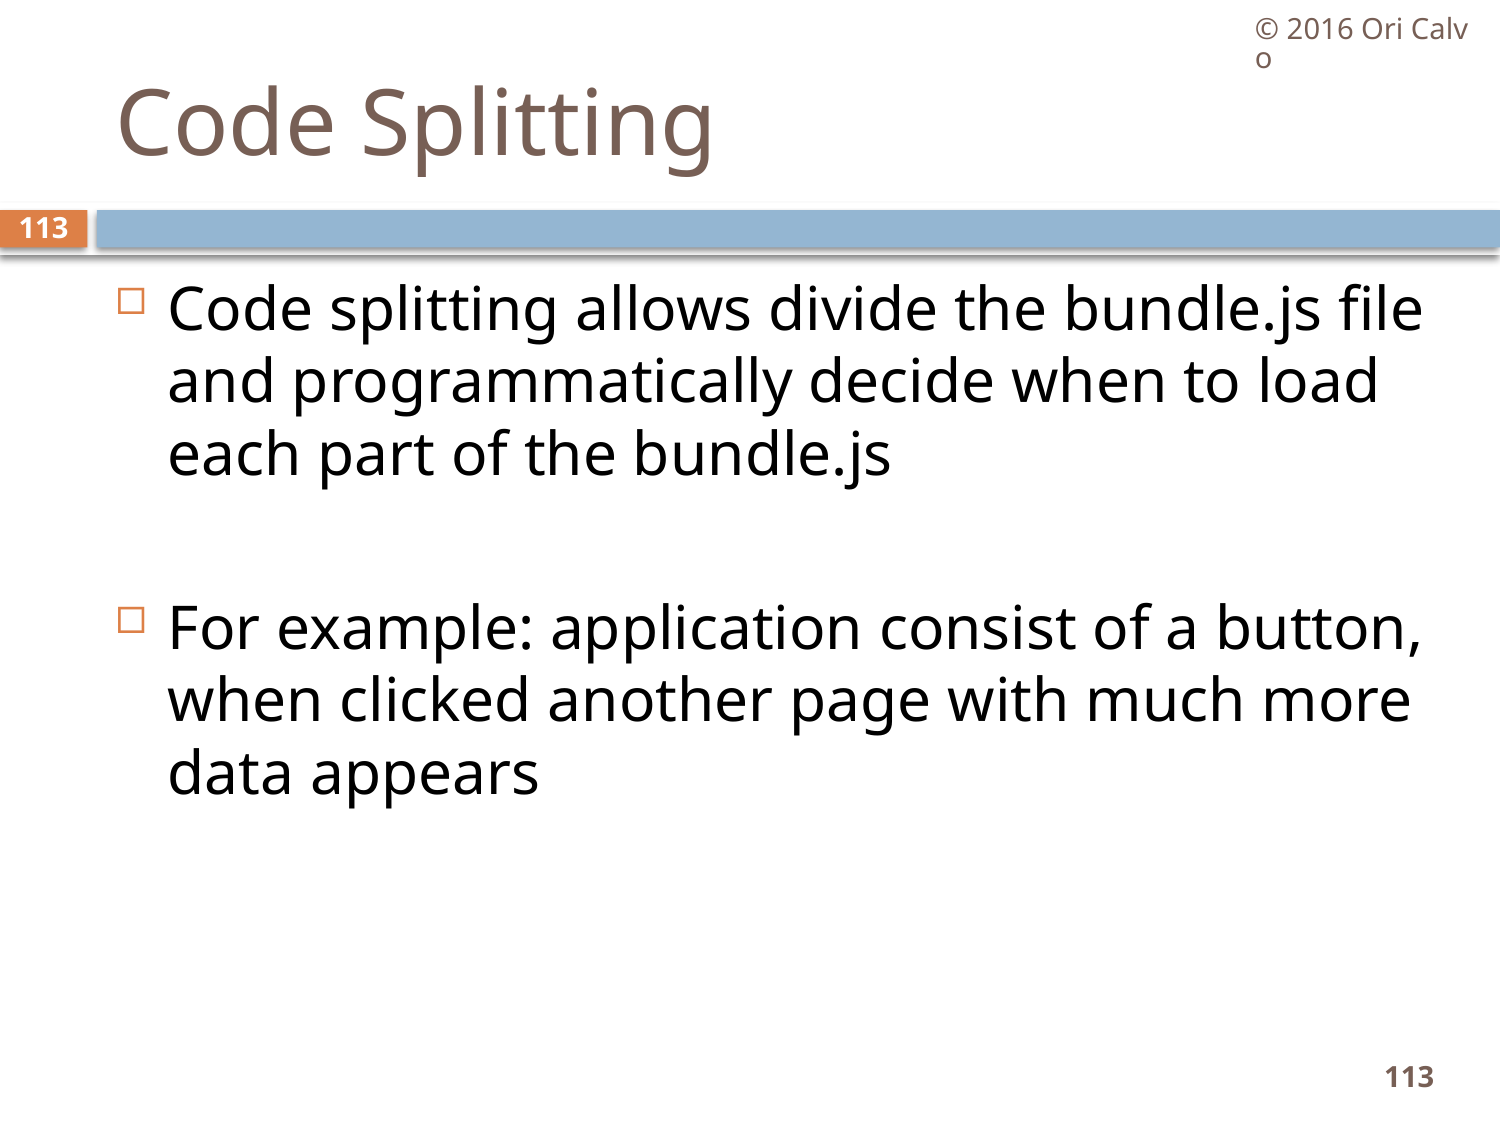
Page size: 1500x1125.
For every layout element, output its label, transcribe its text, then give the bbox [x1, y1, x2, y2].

slide_number 113 [0, 208, 88, 249]
footer © 2016 Ori Calvo [1240, 0, 1500, 60]
title Code Splitting [100, 37, 1438, 200]
list Code splitting allows divide the bundle.js file and programmatically decide when to load each part of the bundle.js For example: application consist of a button, when clicked another page with much more data appears [100, 262, 1471, 1118]
